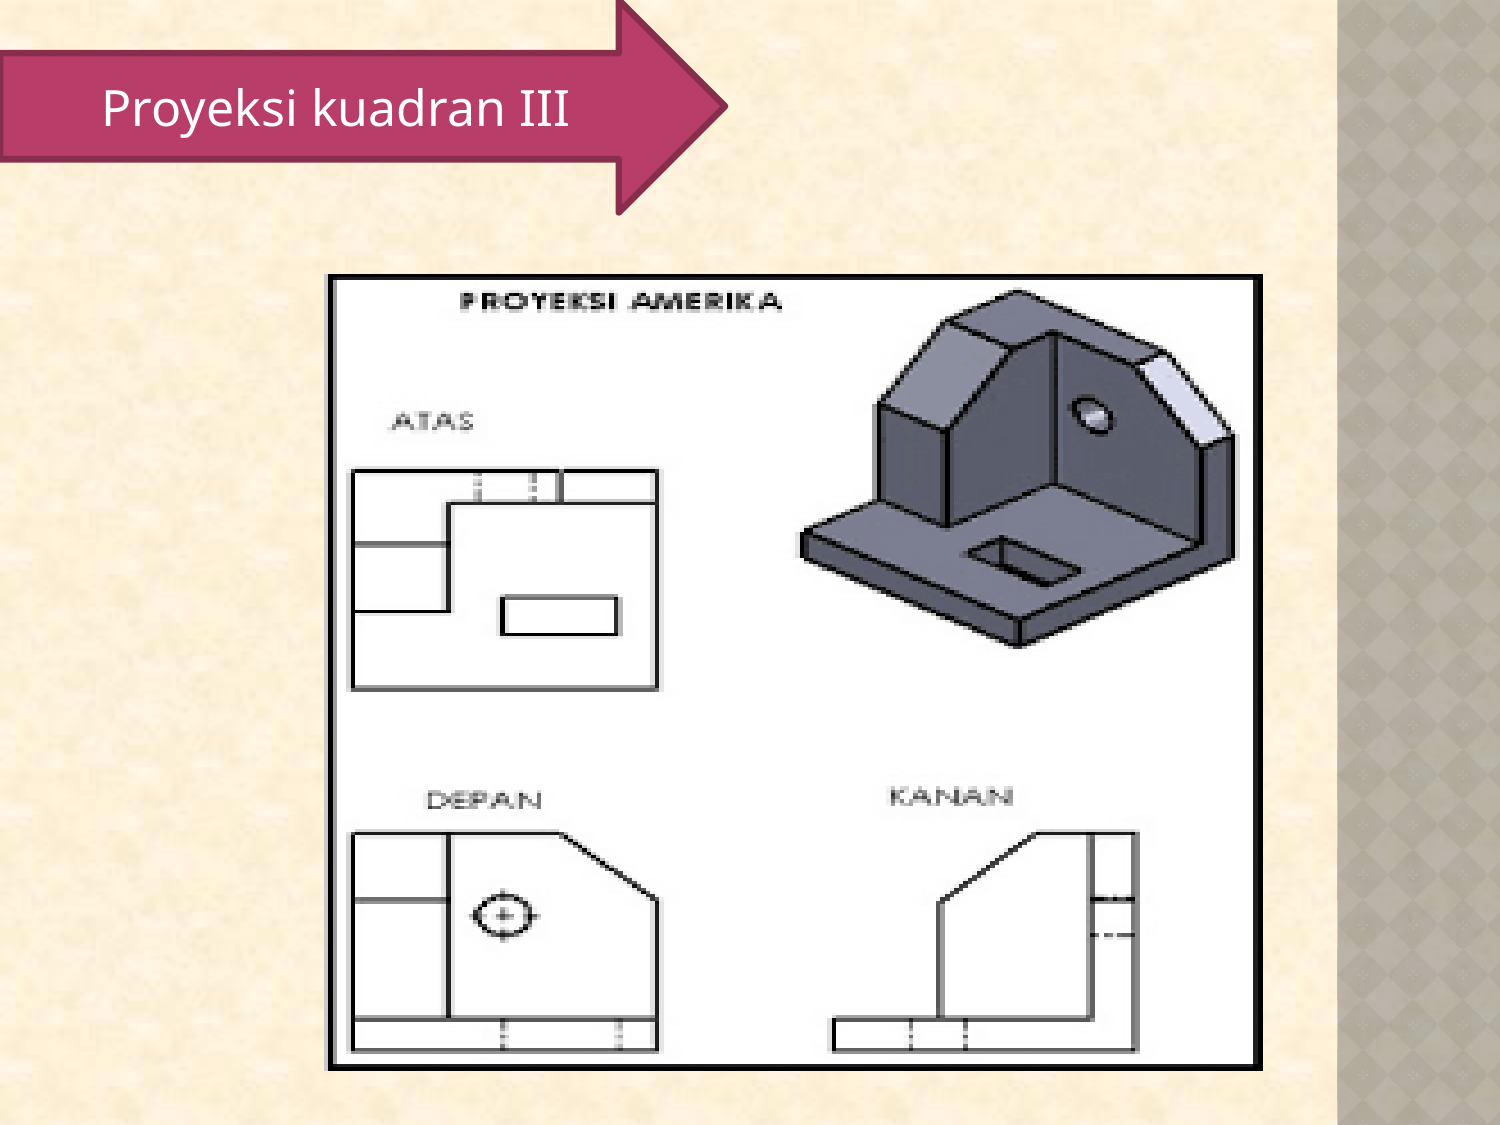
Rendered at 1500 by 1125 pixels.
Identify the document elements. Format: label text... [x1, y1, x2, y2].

picture [0, 0, 615, 49]
text_box Proyeksi kuadran III [0, 0, 729, 216]
picture [0, 0, 1500, 1125]
